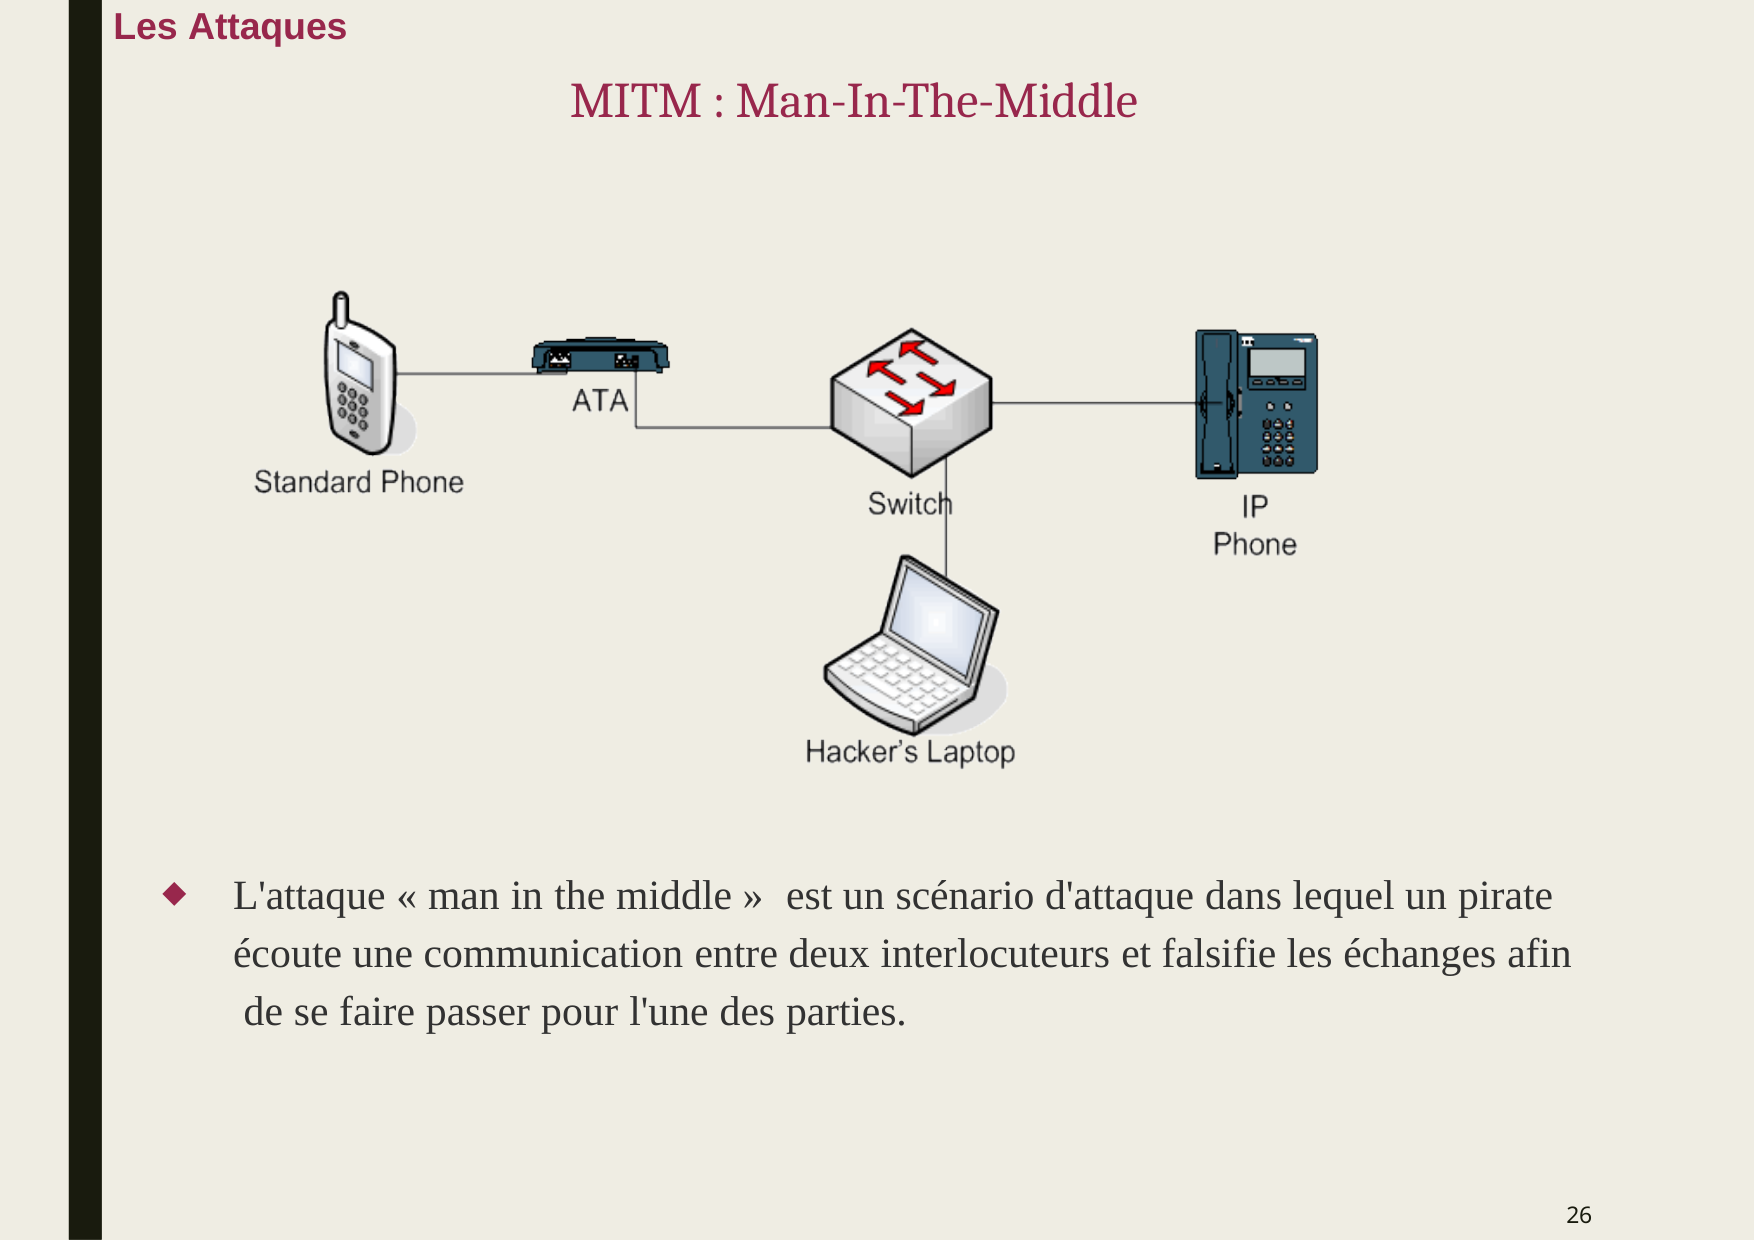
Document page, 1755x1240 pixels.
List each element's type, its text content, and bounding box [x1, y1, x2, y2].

text_box L'attaque « man in the middle » est un scénario d'attaque dans lequel un pirate écoute une communication entre deux interlocuteurs et falsifie les échanges afin de se faire passer pour l'une des parties. [231, 858, 1575, 1034]
text_box Les Attaques [111, 0, 351, 48]
text_box ◆ [160, 868, 196, 909]
title MITM : Man-In-The-Middle [567, 65, 1540, 275]
slide_number 26 [1362, 843, 1593, 1240]
picture [251, 287, 1322, 777]
